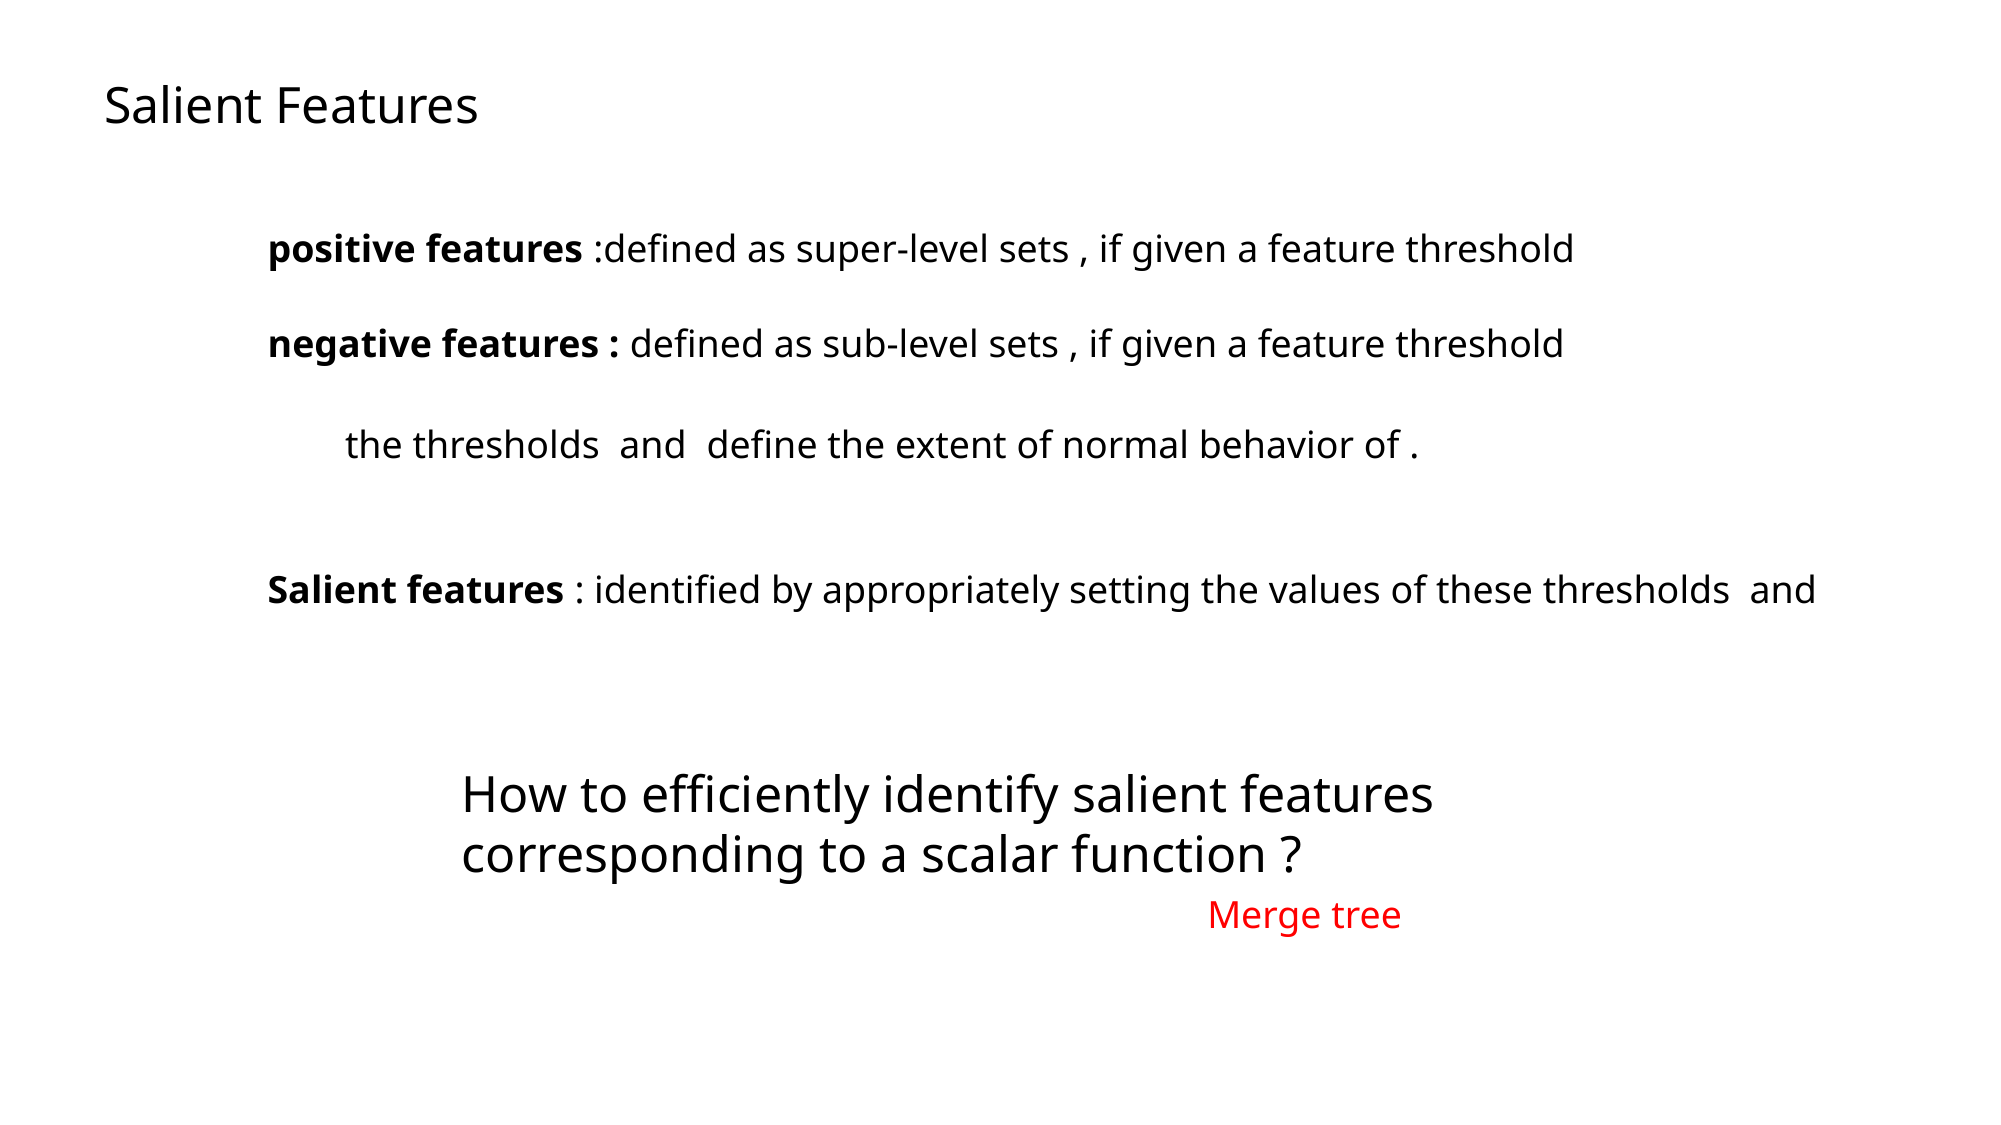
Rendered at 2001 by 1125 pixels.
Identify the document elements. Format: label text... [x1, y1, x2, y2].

text_box Merge tree [1192, 883, 1530, 944]
text_box Salient Features [89, 66, 706, 141]
text_box How to efficiently identify salient features corresponding to a scalar function ? [447, 755, 1767, 891]
